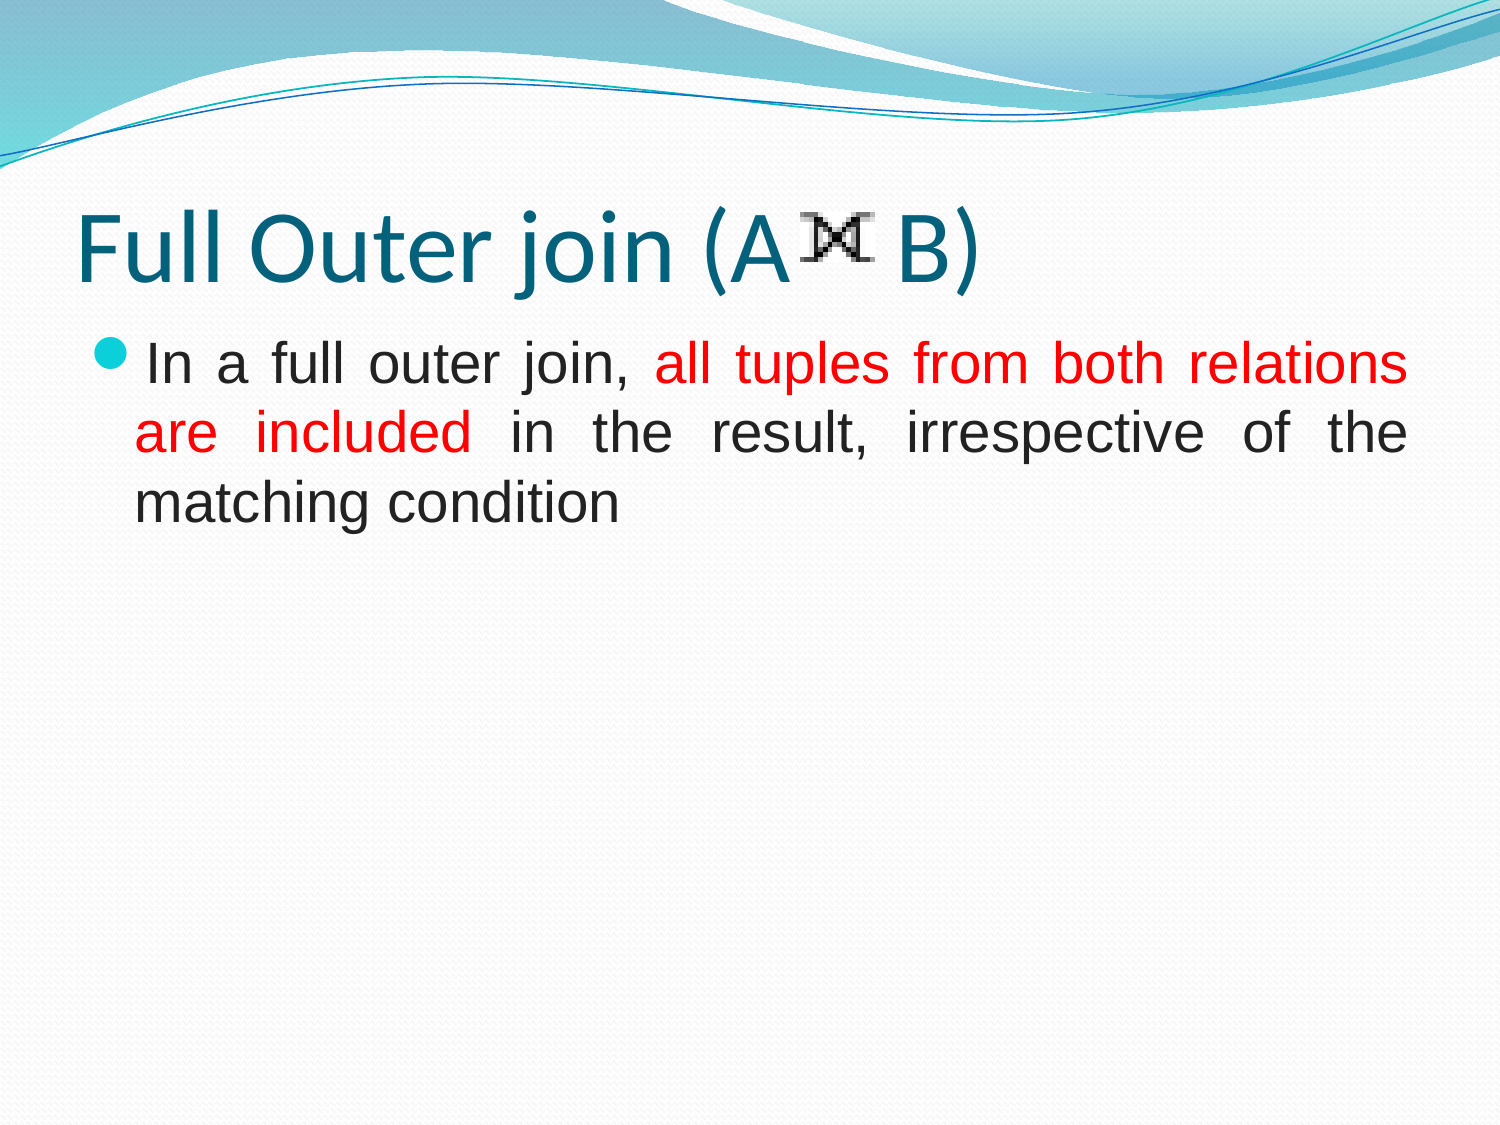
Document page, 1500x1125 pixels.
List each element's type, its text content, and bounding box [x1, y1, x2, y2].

title Full Outer join (A B) [75, 115, 1425, 303]
picture [799, 212, 876, 263]
list In a full outer join, all tuples from both relations are included in the result, irrespective of the matching condition [75, 317, 1425, 1038]
